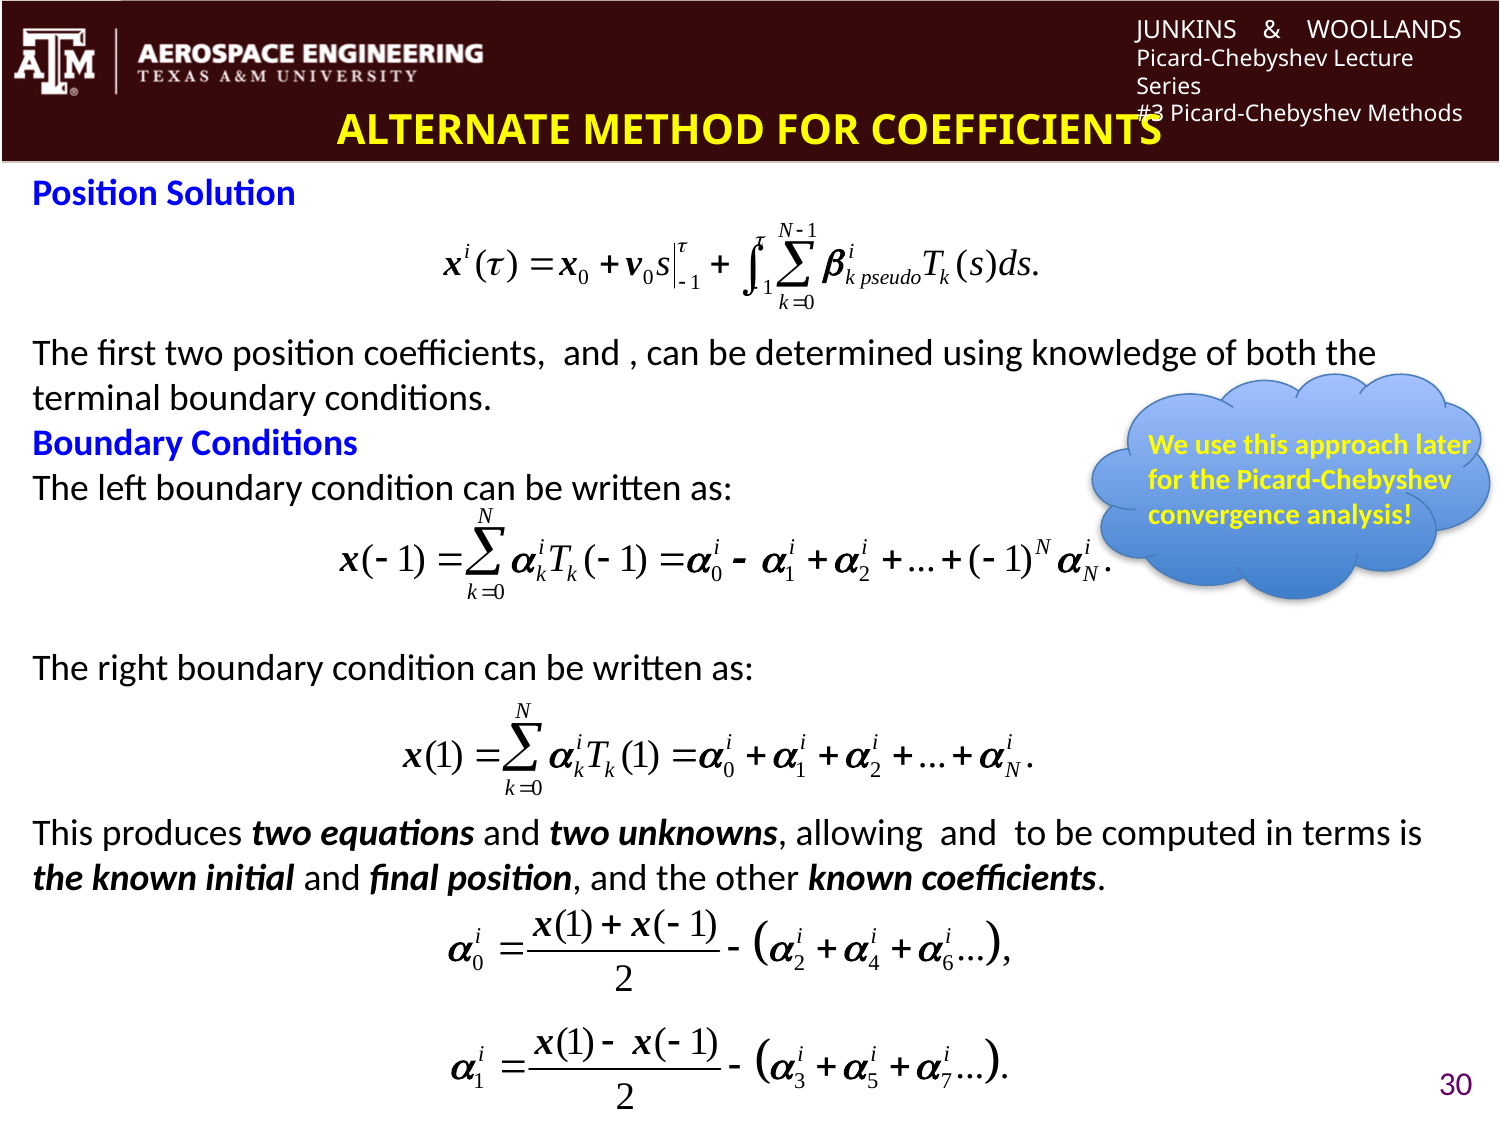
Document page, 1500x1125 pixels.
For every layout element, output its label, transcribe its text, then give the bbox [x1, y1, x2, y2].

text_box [445, 1016, 1015, 1118]
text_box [330, 496, 1117, 608]
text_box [434, 212, 1046, 319]
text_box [442, 898, 1018, 1000]
picture [0, 0, 1500, 163]
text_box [1092, 373, 1490, 599]
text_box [394, 692, 1041, 804]
text_box 30 [1137, 1052, 1488, 1113]
